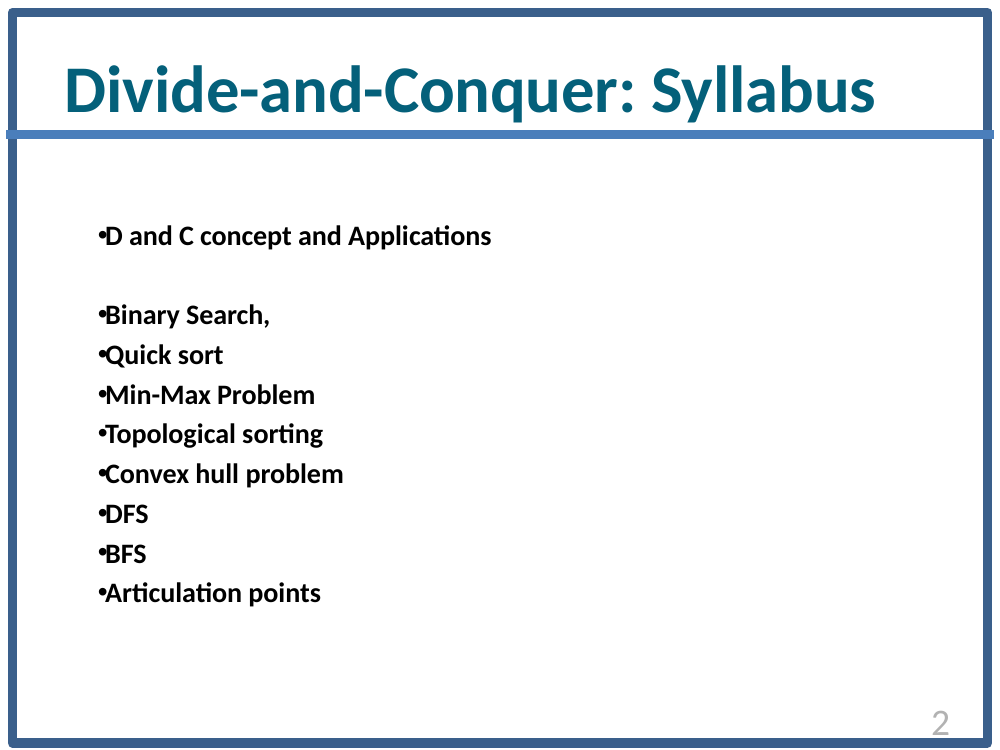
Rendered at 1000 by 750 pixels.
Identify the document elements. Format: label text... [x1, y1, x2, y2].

text_box Divide-and-Conquer: Syllabus [49, 38, 938, 133]
text_box [10, 143, 989, 745]
text_box [10, 10, 989, 130]
